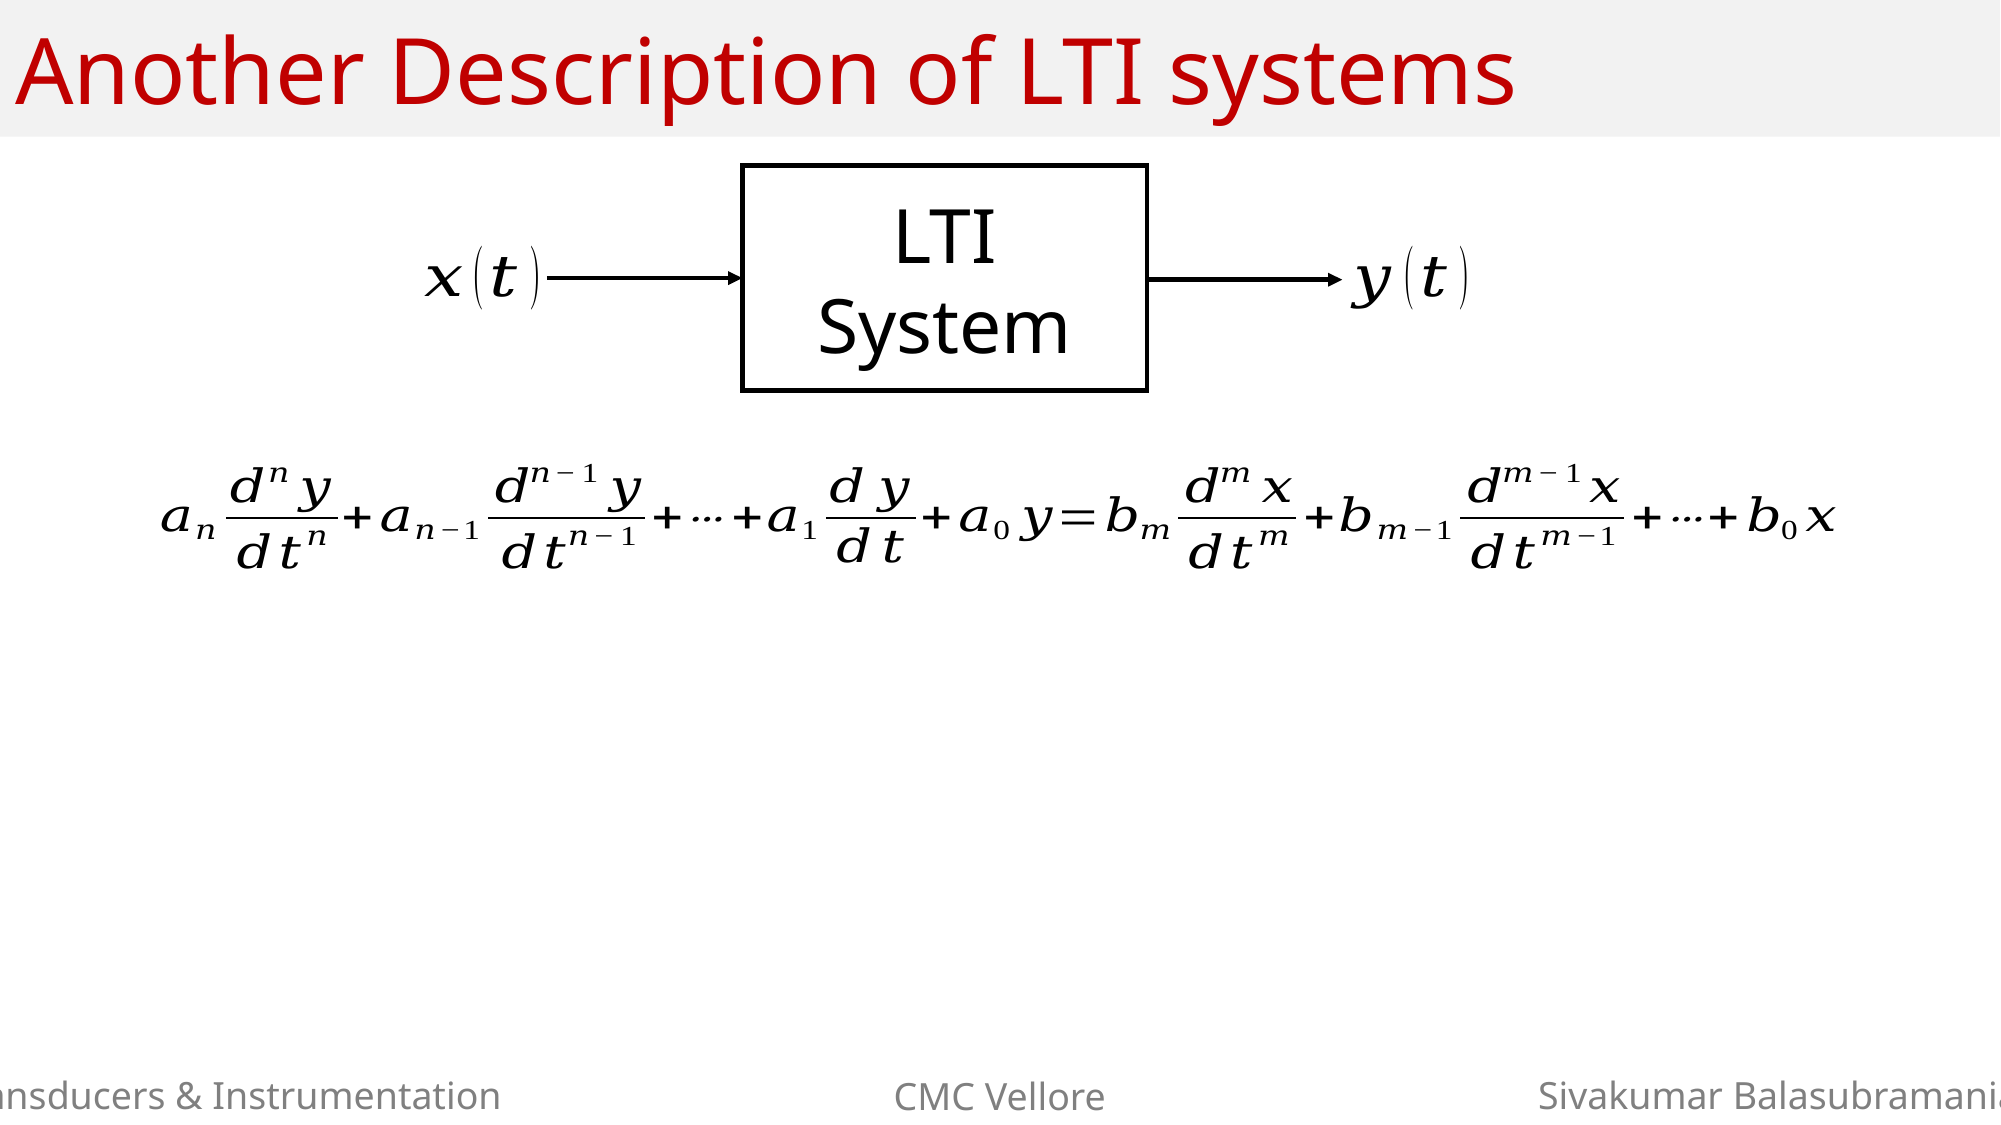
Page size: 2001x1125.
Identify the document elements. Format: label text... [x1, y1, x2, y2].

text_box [420, 165, 1469, 391]
title Another Description of LTI systems [0, 0, 2000, 137]
